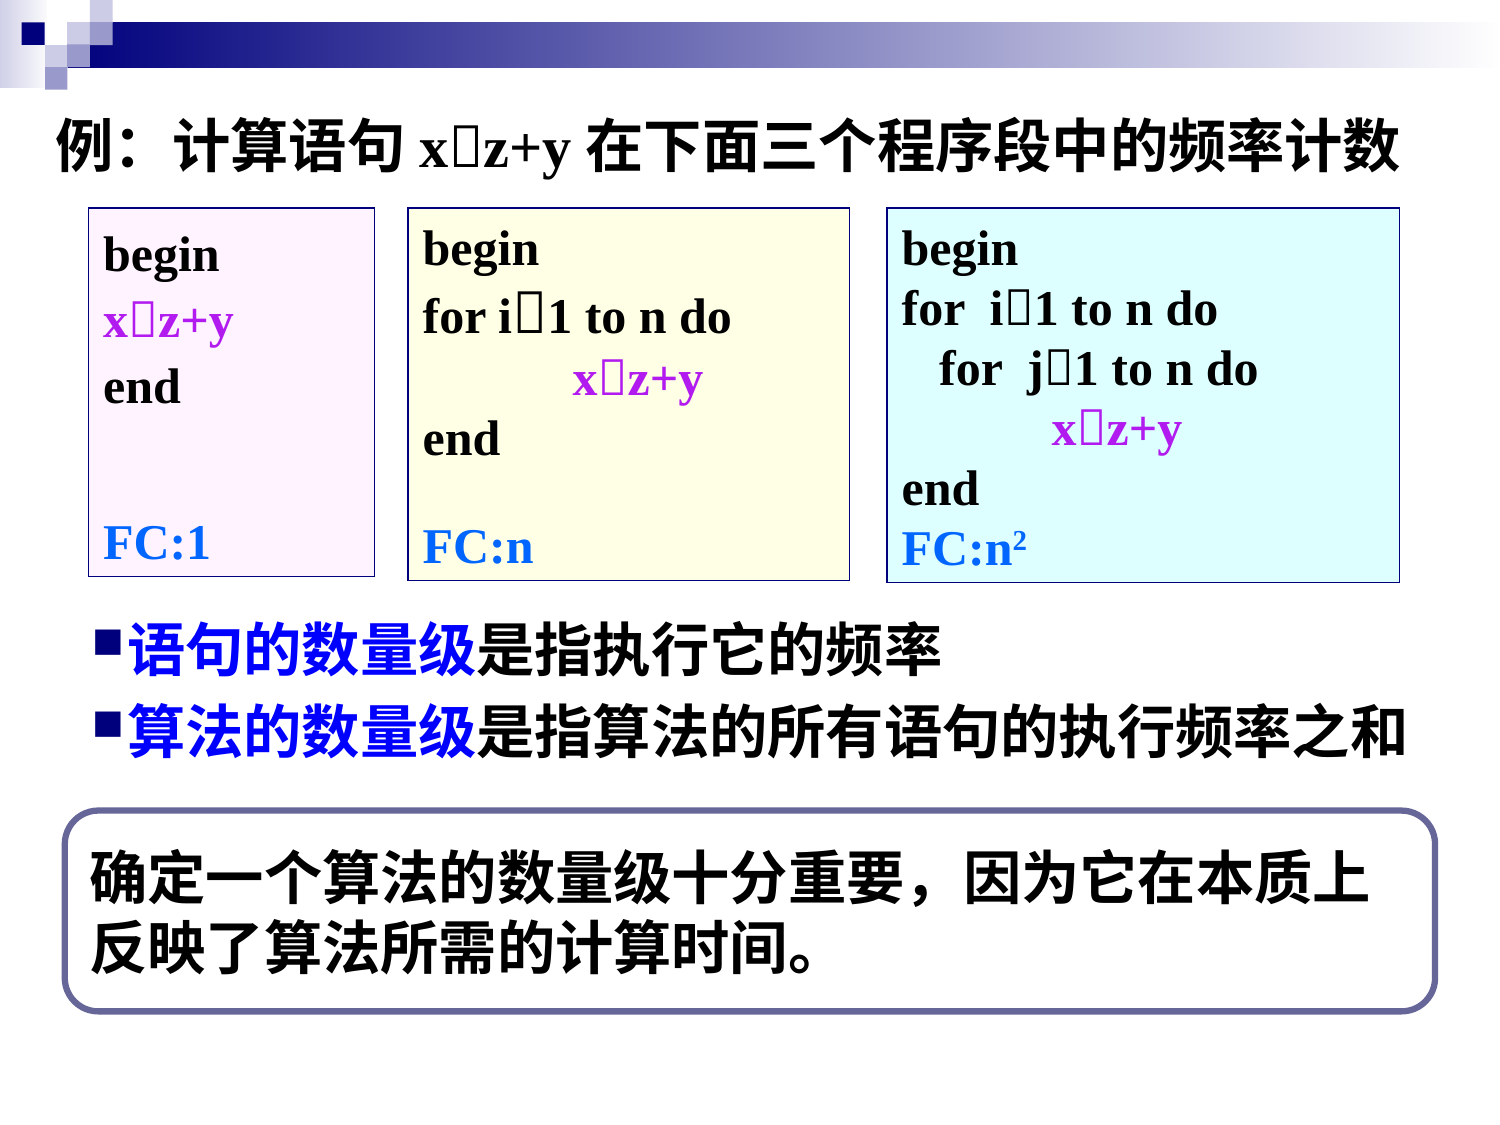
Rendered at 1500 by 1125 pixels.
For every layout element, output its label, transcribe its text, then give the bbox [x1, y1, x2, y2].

text_box 例：计算语句xz+y在下面三个程序段中的频率计数 [41, 101, 1442, 190]
text_box begin for i1 to n do xz+y end FC:n [408, 208, 850, 581]
text_box begin for i1 to n do for j1 to n do xz+y end FC:n2 [886, 207, 1400, 583]
text_box 语句的数量级是指执行它的频率 算法的数量级是指算法的所有语句的执行频率之和 [76, 605, 1453, 843]
text_box begin xz+y end FC:1 [88, 207, 375, 577]
text_box 确定一个算法的数量级十分重要，因为它在本质上 反映了算法所需的计算时间。 [64, 810, 1436, 1012]
